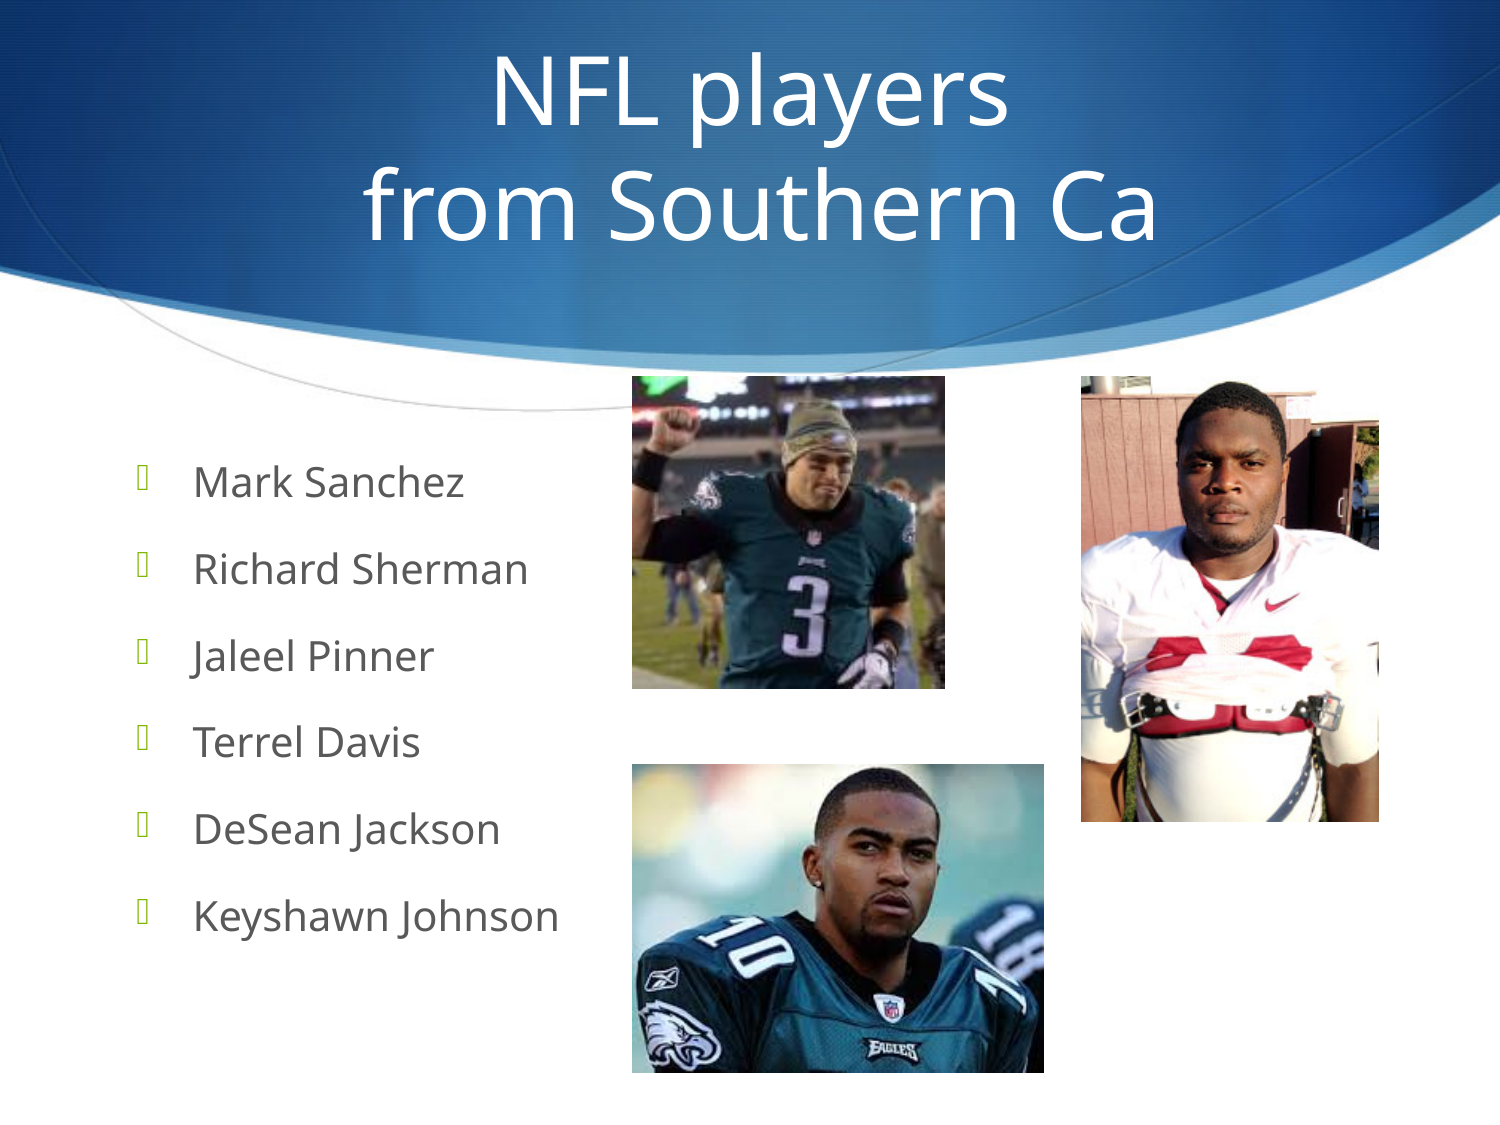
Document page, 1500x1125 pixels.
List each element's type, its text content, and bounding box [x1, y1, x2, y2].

picture [0, 0, 1500, 1125]
title NFL players from Southern Ca [75, 108, 1425, 297]
list Mark Sanchez Richard Sherman Jaleel Pinner Terrel Davis DeSean Jackson Keyshawn Johnson [121, 454, 1379, 991]
